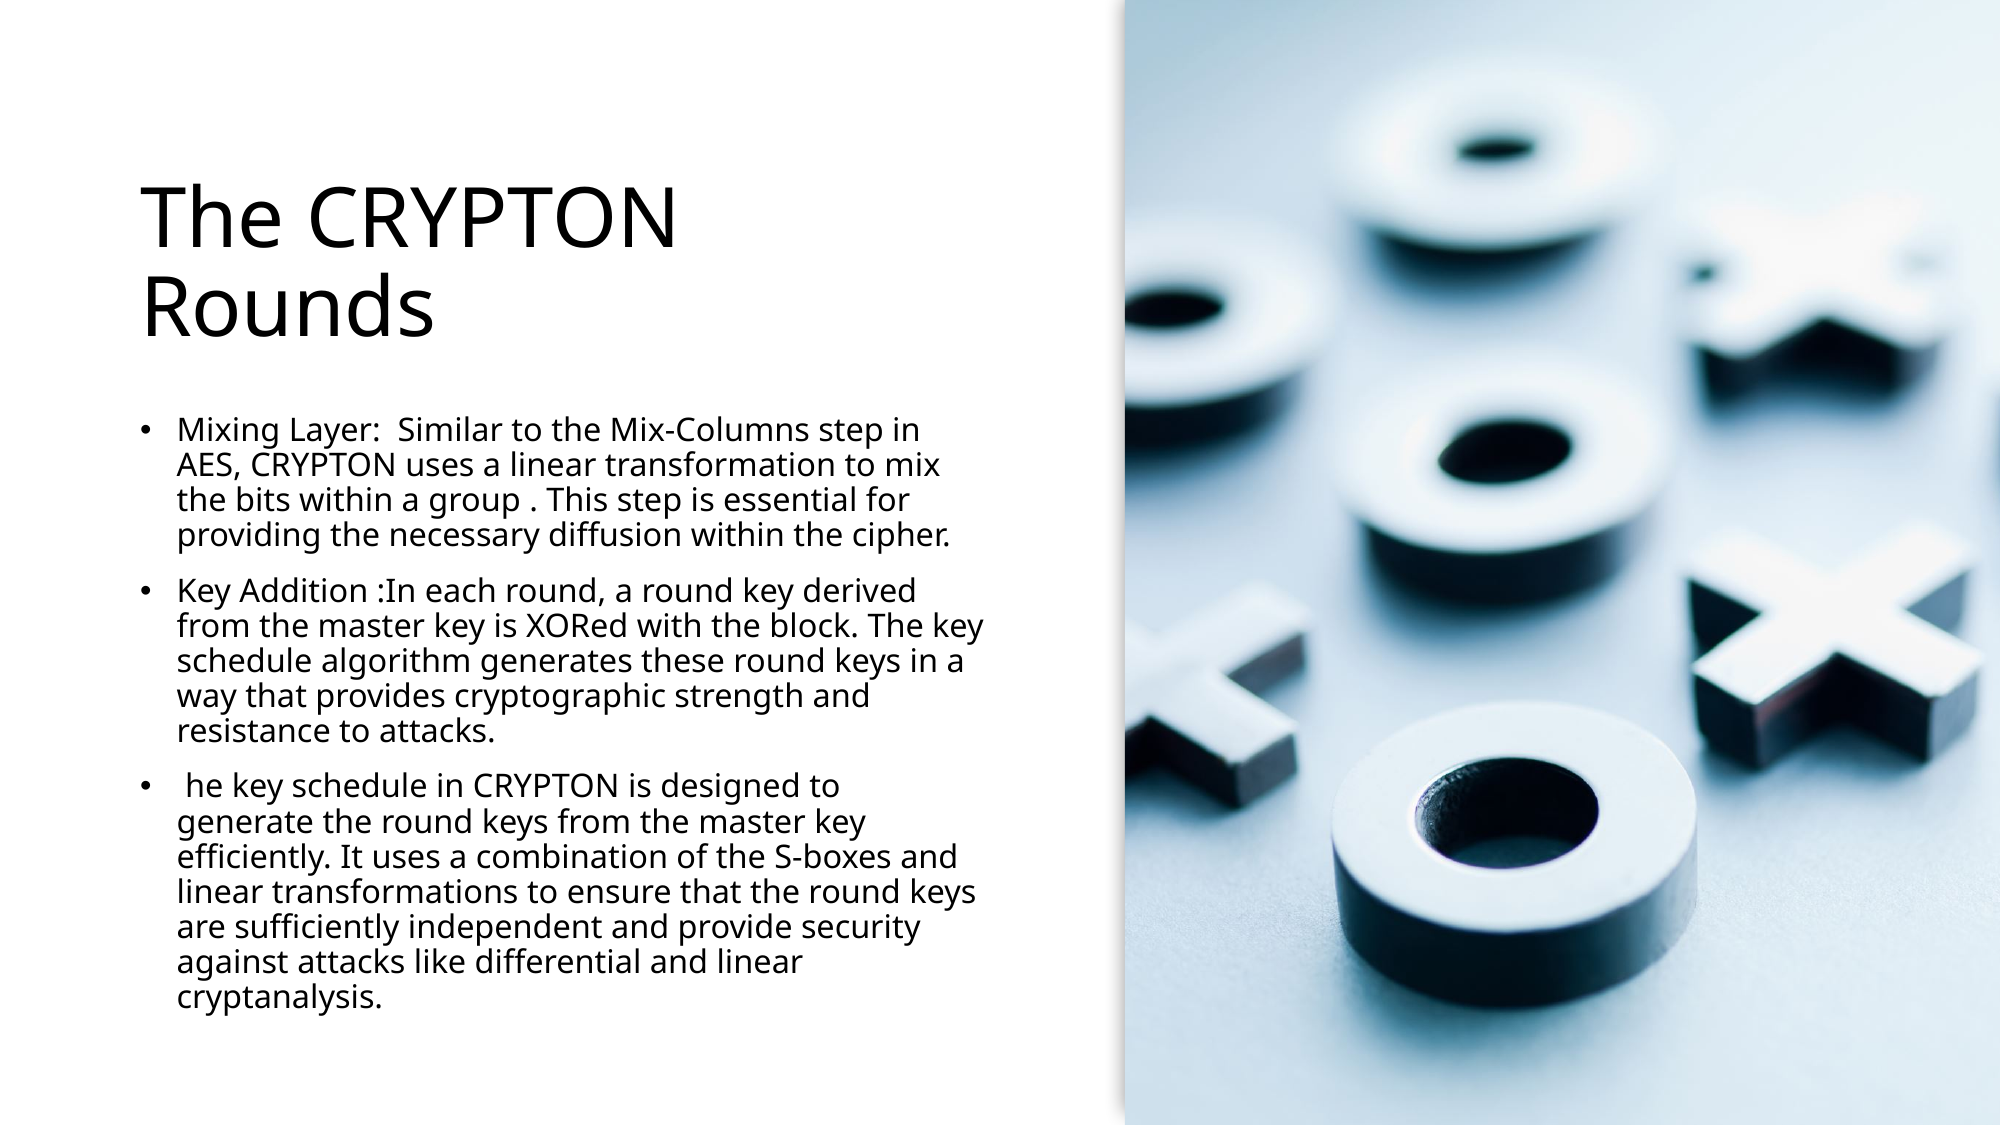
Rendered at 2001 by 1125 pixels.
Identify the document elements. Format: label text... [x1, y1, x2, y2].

text_box [0, 0, 1124, 1125]
list Mixing Layer: Similar to the Mix-Columns step in AES, CRYPTON uses a linear transformation to mix the bits within a group . This step is essential for providing the necessary diffusion within the cipher. Key Addition :In each round, a round key derived from the master key is XORed with the block. The key schedule algorithm generates these round keys in a way that provides cryptographic strength and resistance to attacks. he key schedule in CRYPTON is designed to generate the round keys from the master key efficiently. It uses a combination of the S-boxes and linear transformations to ensure that the round keys are sufficiently independent and provide security against attacks like differential and linear cryptanalysis. [124, 405, 1000, 1024]
picture [1124, 0, 2000, 1125]
title The CRYPTON Rounds [124, 125, 1000, 405]
